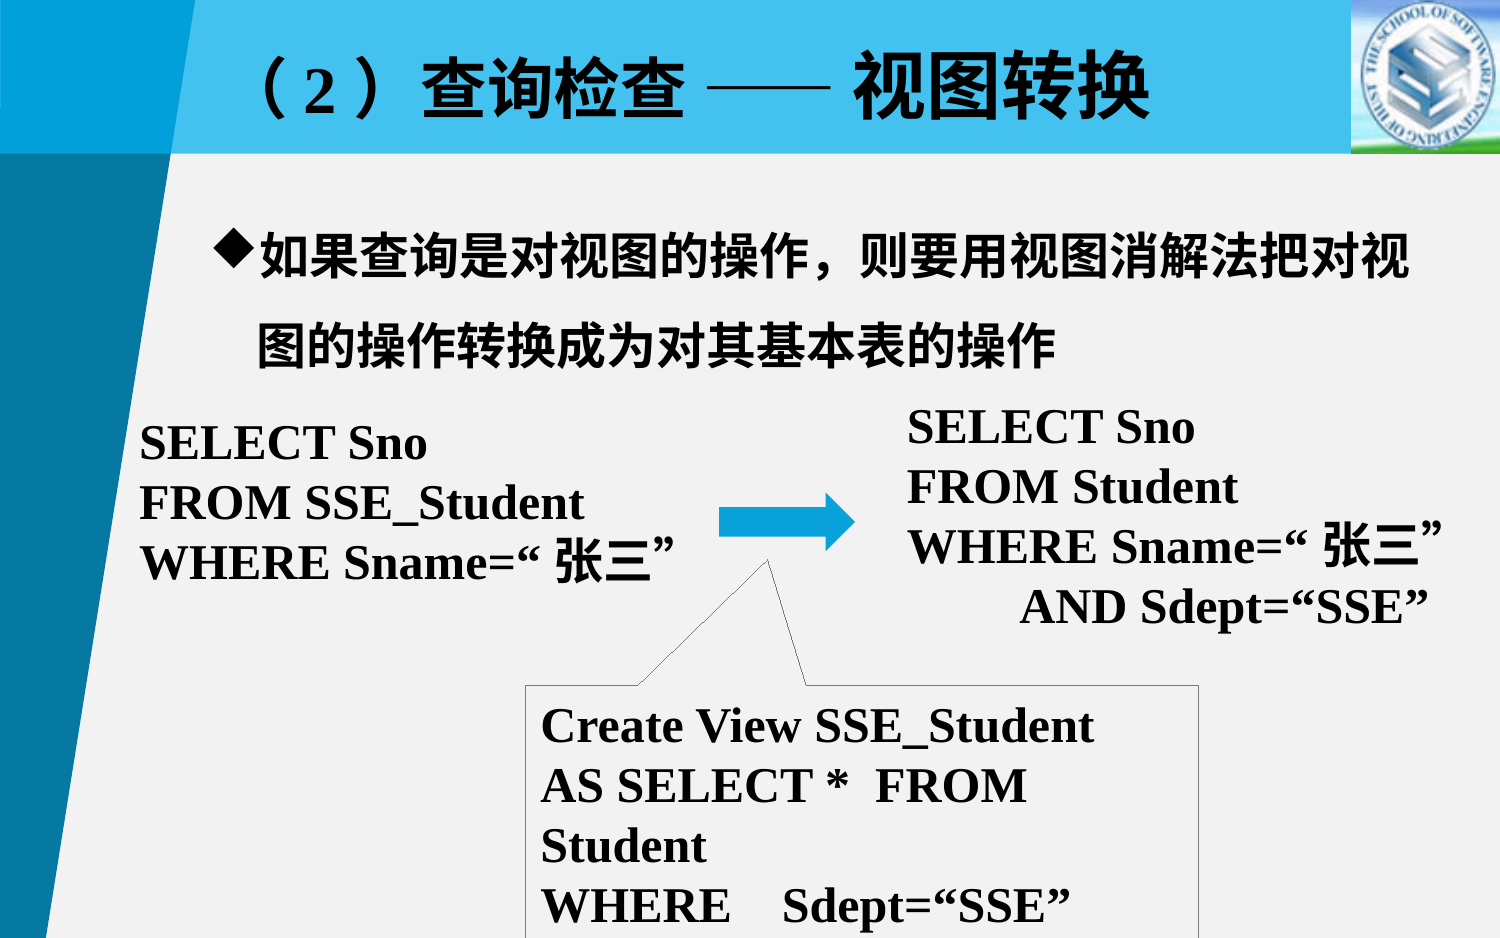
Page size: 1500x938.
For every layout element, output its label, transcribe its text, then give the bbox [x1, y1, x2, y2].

text_box （2）查询检查 —— 视图转换 [206, 31, 1329, 137]
text_box Create View SSE_Student AS SELECT * FROM Student WHERE Sdept=“SSE” [525, 559, 1199, 938]
text_box SELECT Sno FROM Student WHERE Sname=“张三” AND Sdept=“SSE” [892, 385, 1486, 641]
text_box [719, 492, 856, 552]
text_box 如果查询是对视图的操作，则要用视图消解法把对视图的操作转换成为对其基本表的操作 [194, 186, 1471, 382]
text_box SELECT Sno FROM SSE_Student WHERE Sname=“张三” [124, 401, 718, 597]
picture [1351, 0, 1500, 154]
